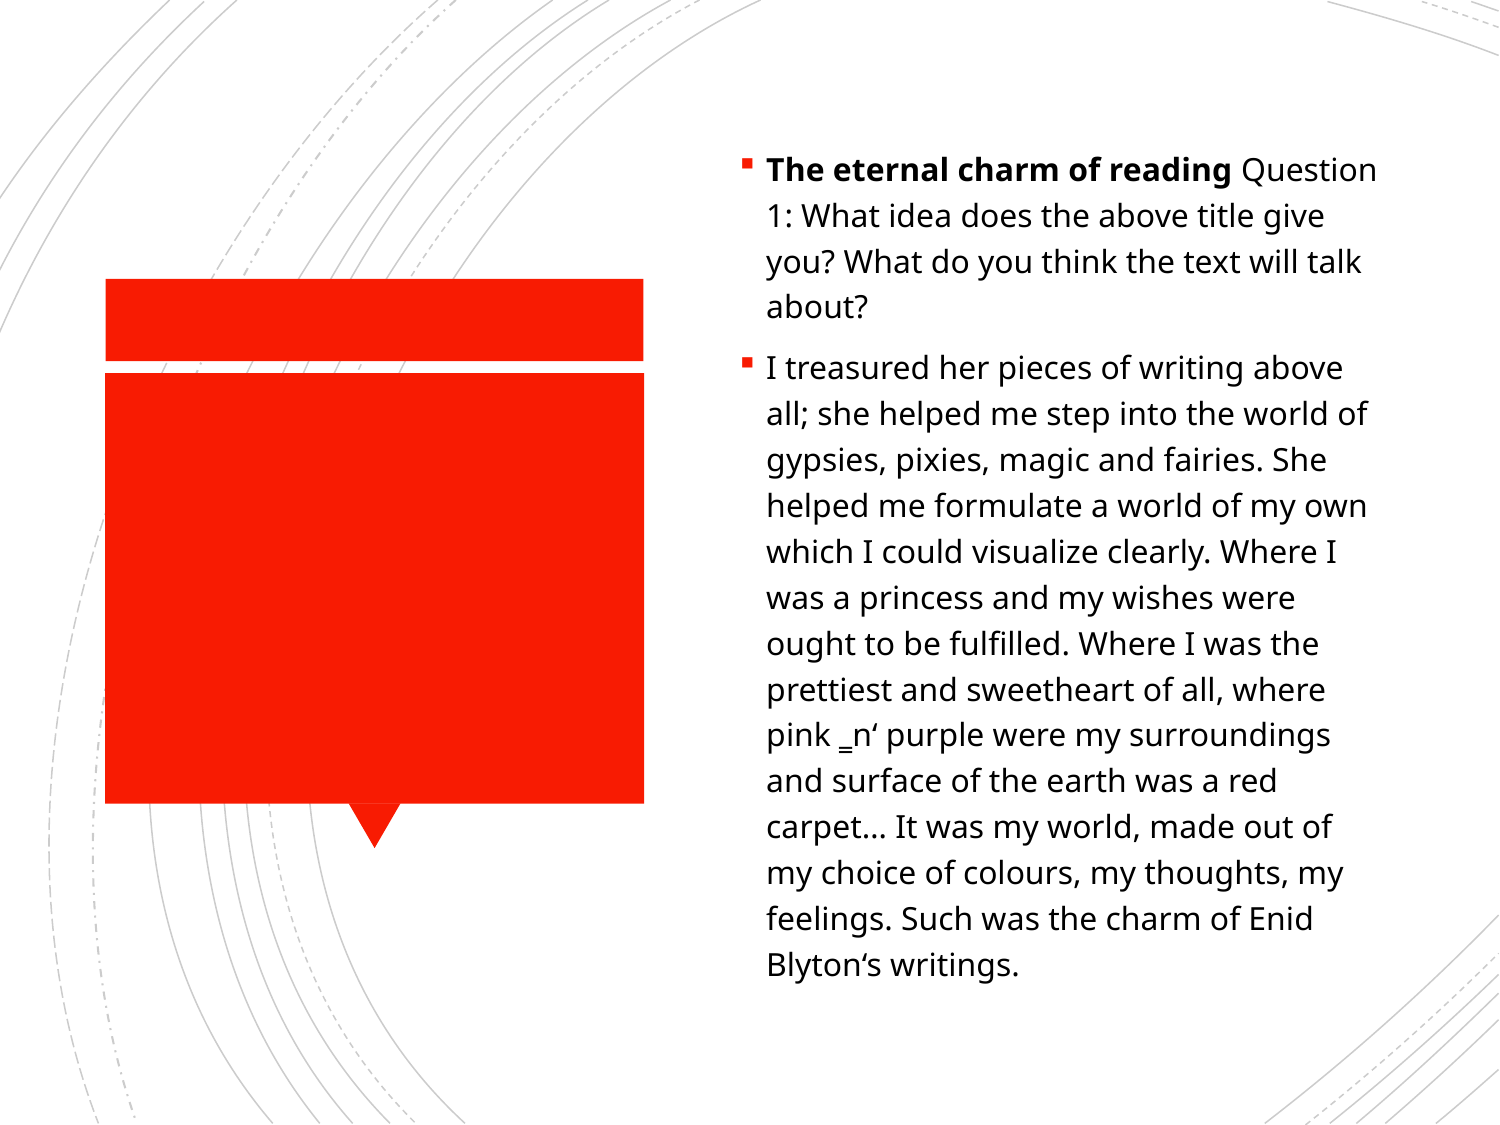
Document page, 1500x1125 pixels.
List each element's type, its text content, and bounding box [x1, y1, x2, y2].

list The eternal charm of reading Question 1: What idea does the above title give you? What do you think the text will talk about? I treasured her pieces of writing above all; she helped me step into the world of gypsies, pixies, magic and fairies. She helped me formulate a world of my own which I could visualize clearly. Where I was a princess and my wishes were ought to be fulfilled. Where I was the prettiest and sweetheart of all, where pink ‗n‘ purple were my surroundings and surface of the earth was a red carpet… It was my world, made out of my choice of colours, my thoughts, my feelings. Such was the charm of Enid Blyton‘s writings. [724, 131, 1396, 993]
